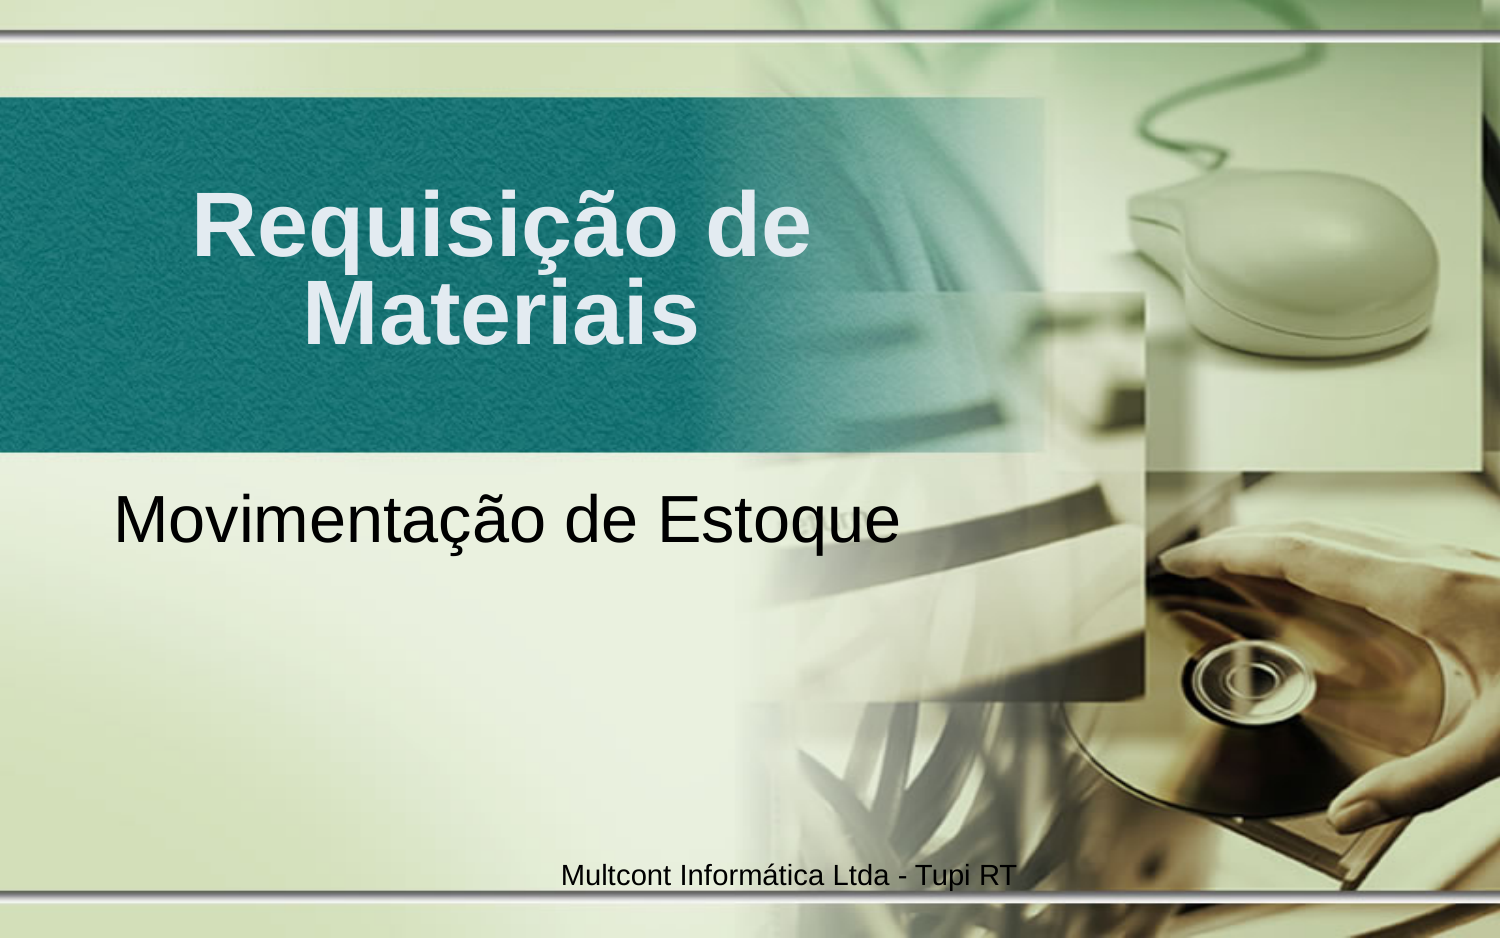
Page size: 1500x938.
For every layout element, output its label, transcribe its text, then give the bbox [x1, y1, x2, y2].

footer Multcont Informática Ltda - Tupi RT [512, 848, 1067, 915]
title Requisição de Materiais [40, 173, 963, 375]
subtitle Movimentação de Estoque [29, 468, 987, 627]
picture [0, 0, 1500, 938]
